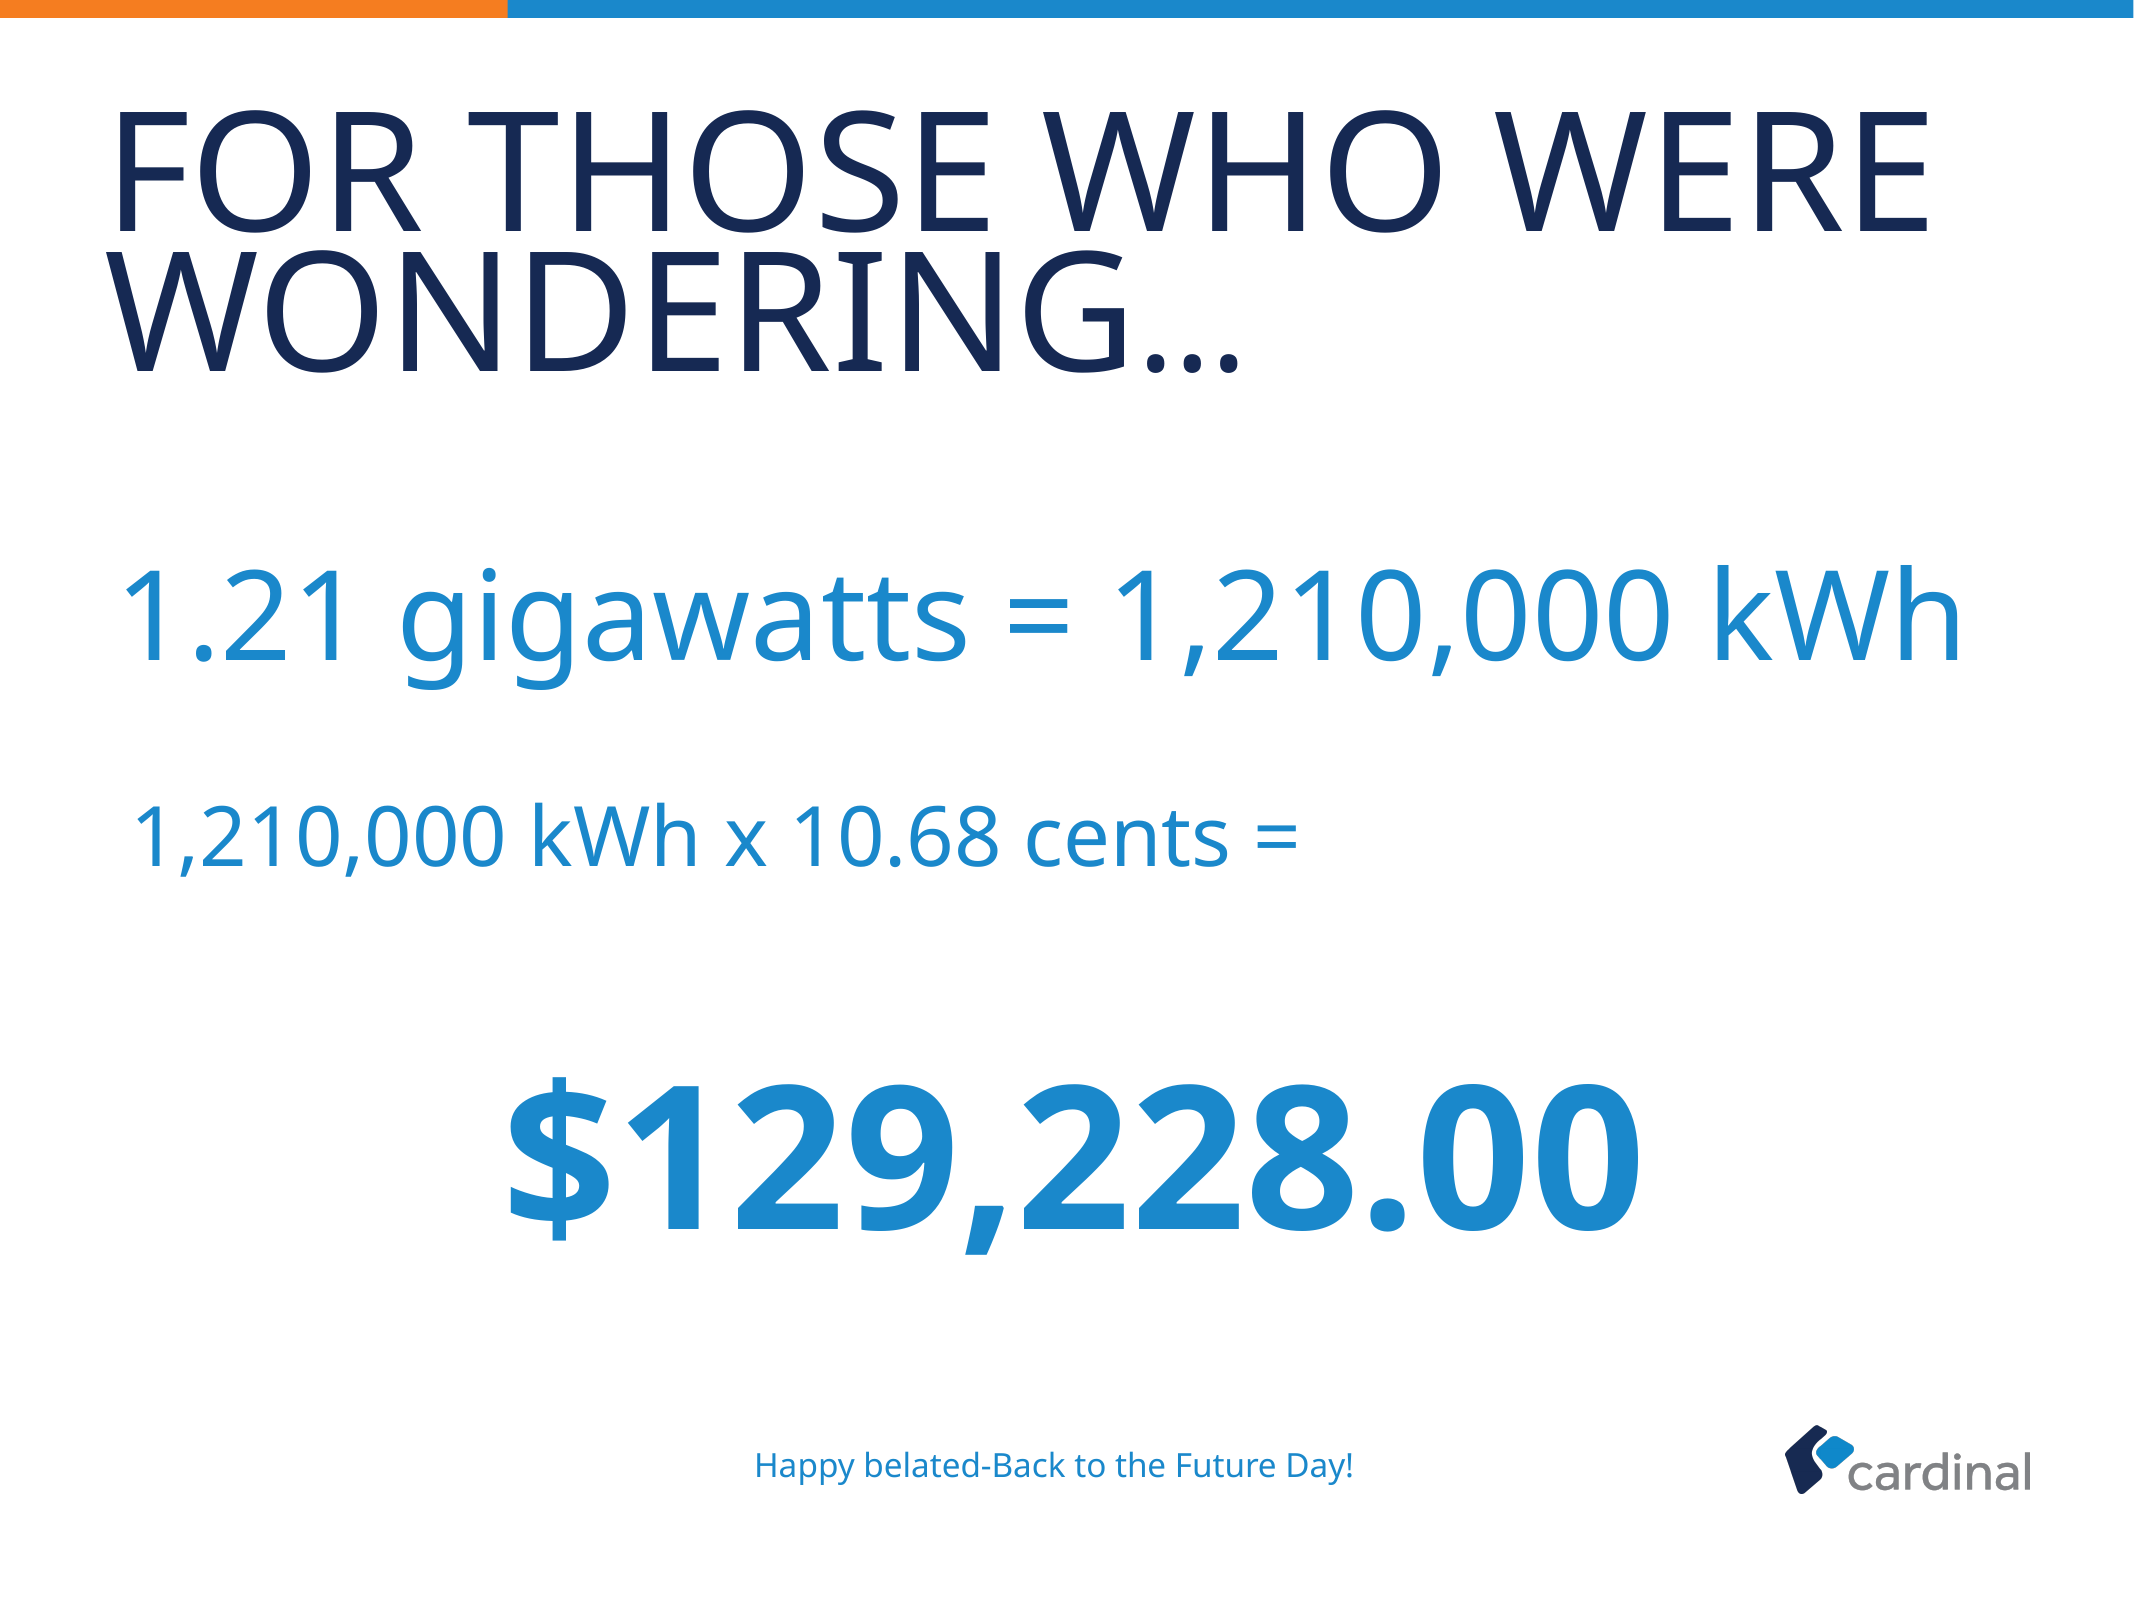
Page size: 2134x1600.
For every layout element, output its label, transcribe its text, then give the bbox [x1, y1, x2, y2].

text_box 1,210,000 kWh x 10.68 cents = [115, 775, 1983, 891]
picture [1785, 1425, 2030, 1494]
title For those who were wondering… [103, 118, 2134, 456]
list 1.21 gigawatts = 1,210,000 kWh [115, 552, 1984, 756]
text_box Happy belated-Back to the Future Day! [301, 1436, 1808, 1492]
text_box $129,228.00 [140, 1021, 2008, 1277]
